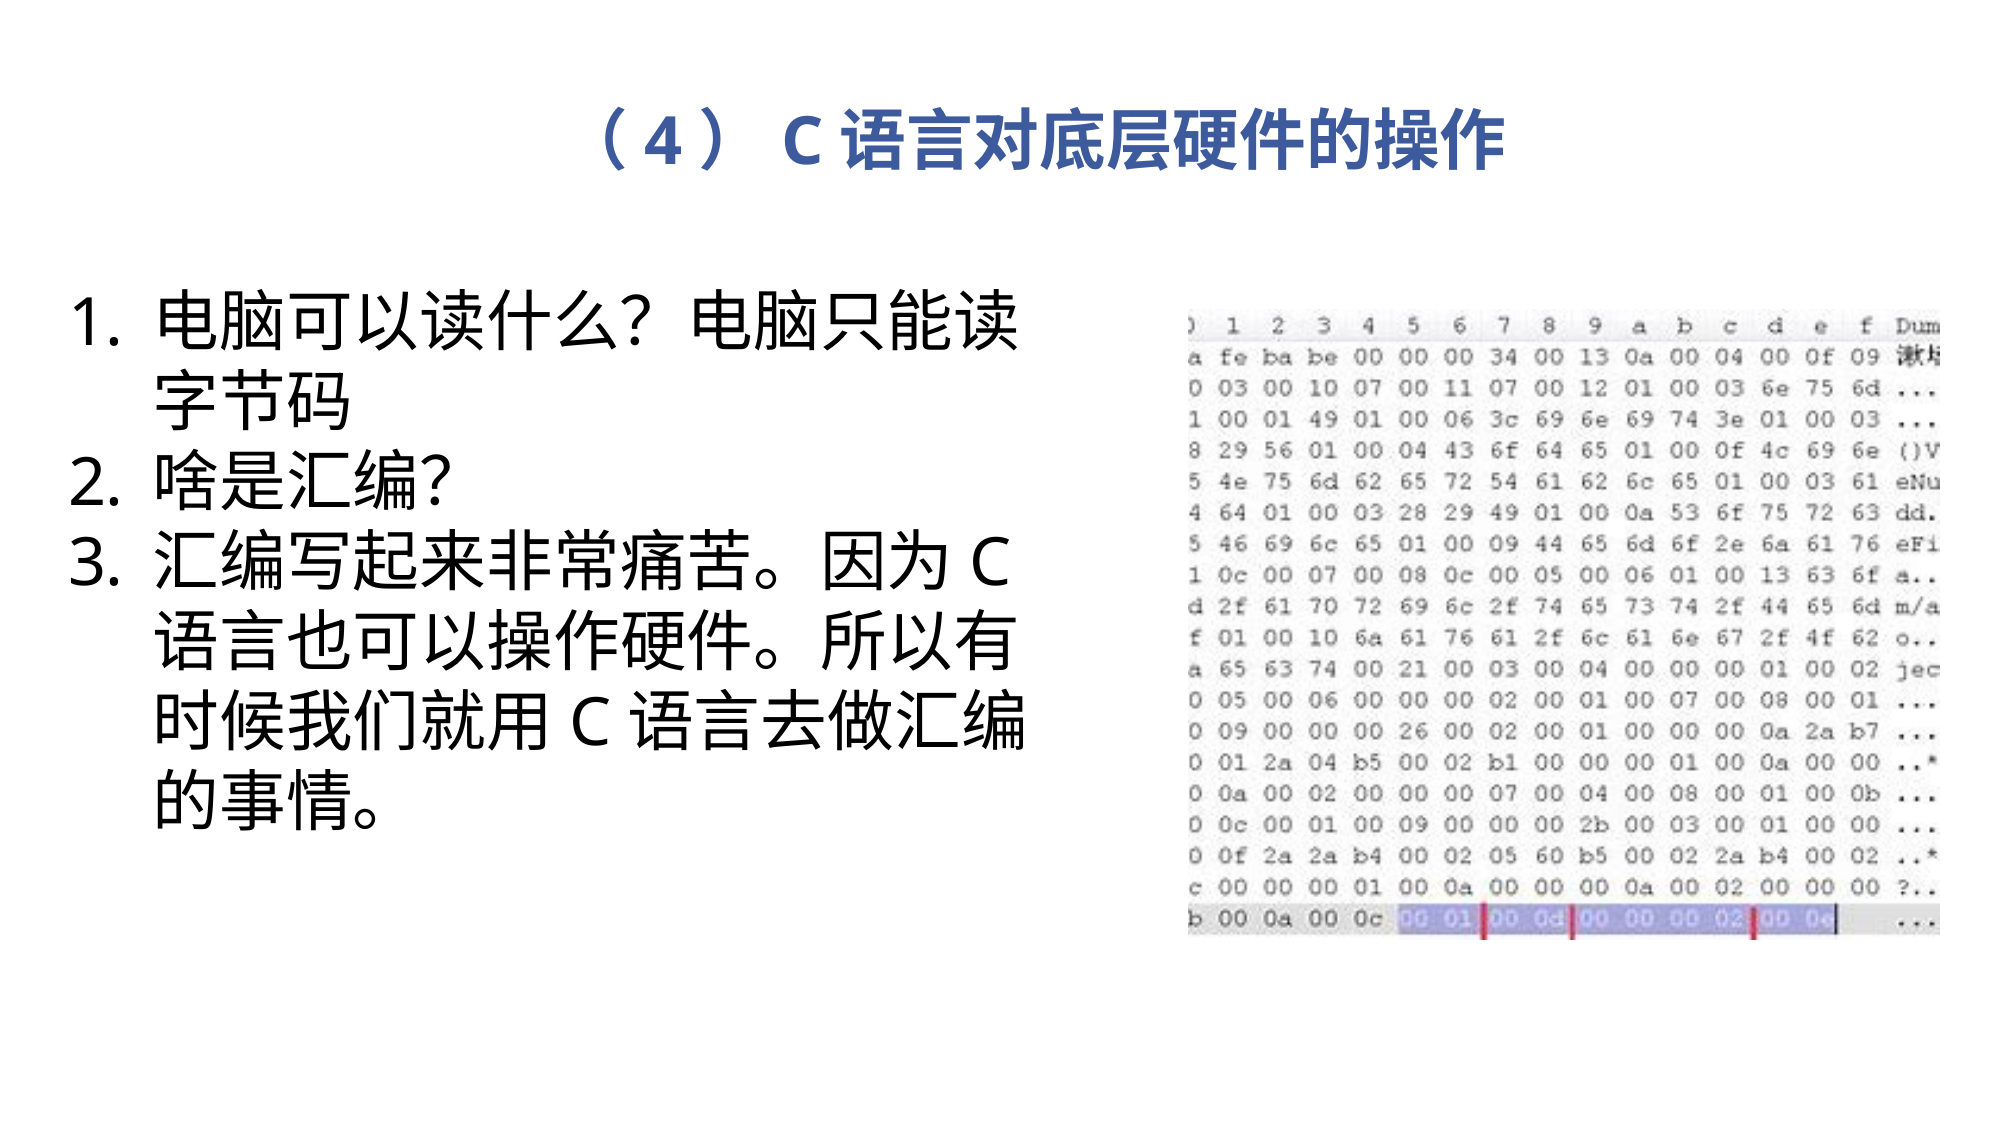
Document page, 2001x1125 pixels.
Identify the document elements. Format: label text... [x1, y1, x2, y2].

text_box [35, 205, 1761, 920]
text_box 电脑可以读什么？电脑只能读字节码 啥是汇编？ 汇编写起来非常痛苦。因为C语言也可以操作硬件。所以有时候我们就用C语言去做汇编的事情。 [53, 271, 1063, 926]
picture [1188, 309, 1940, 940]
text_box （4）C语言对底层硬件的操作 [539, 51, 1530, 186]
